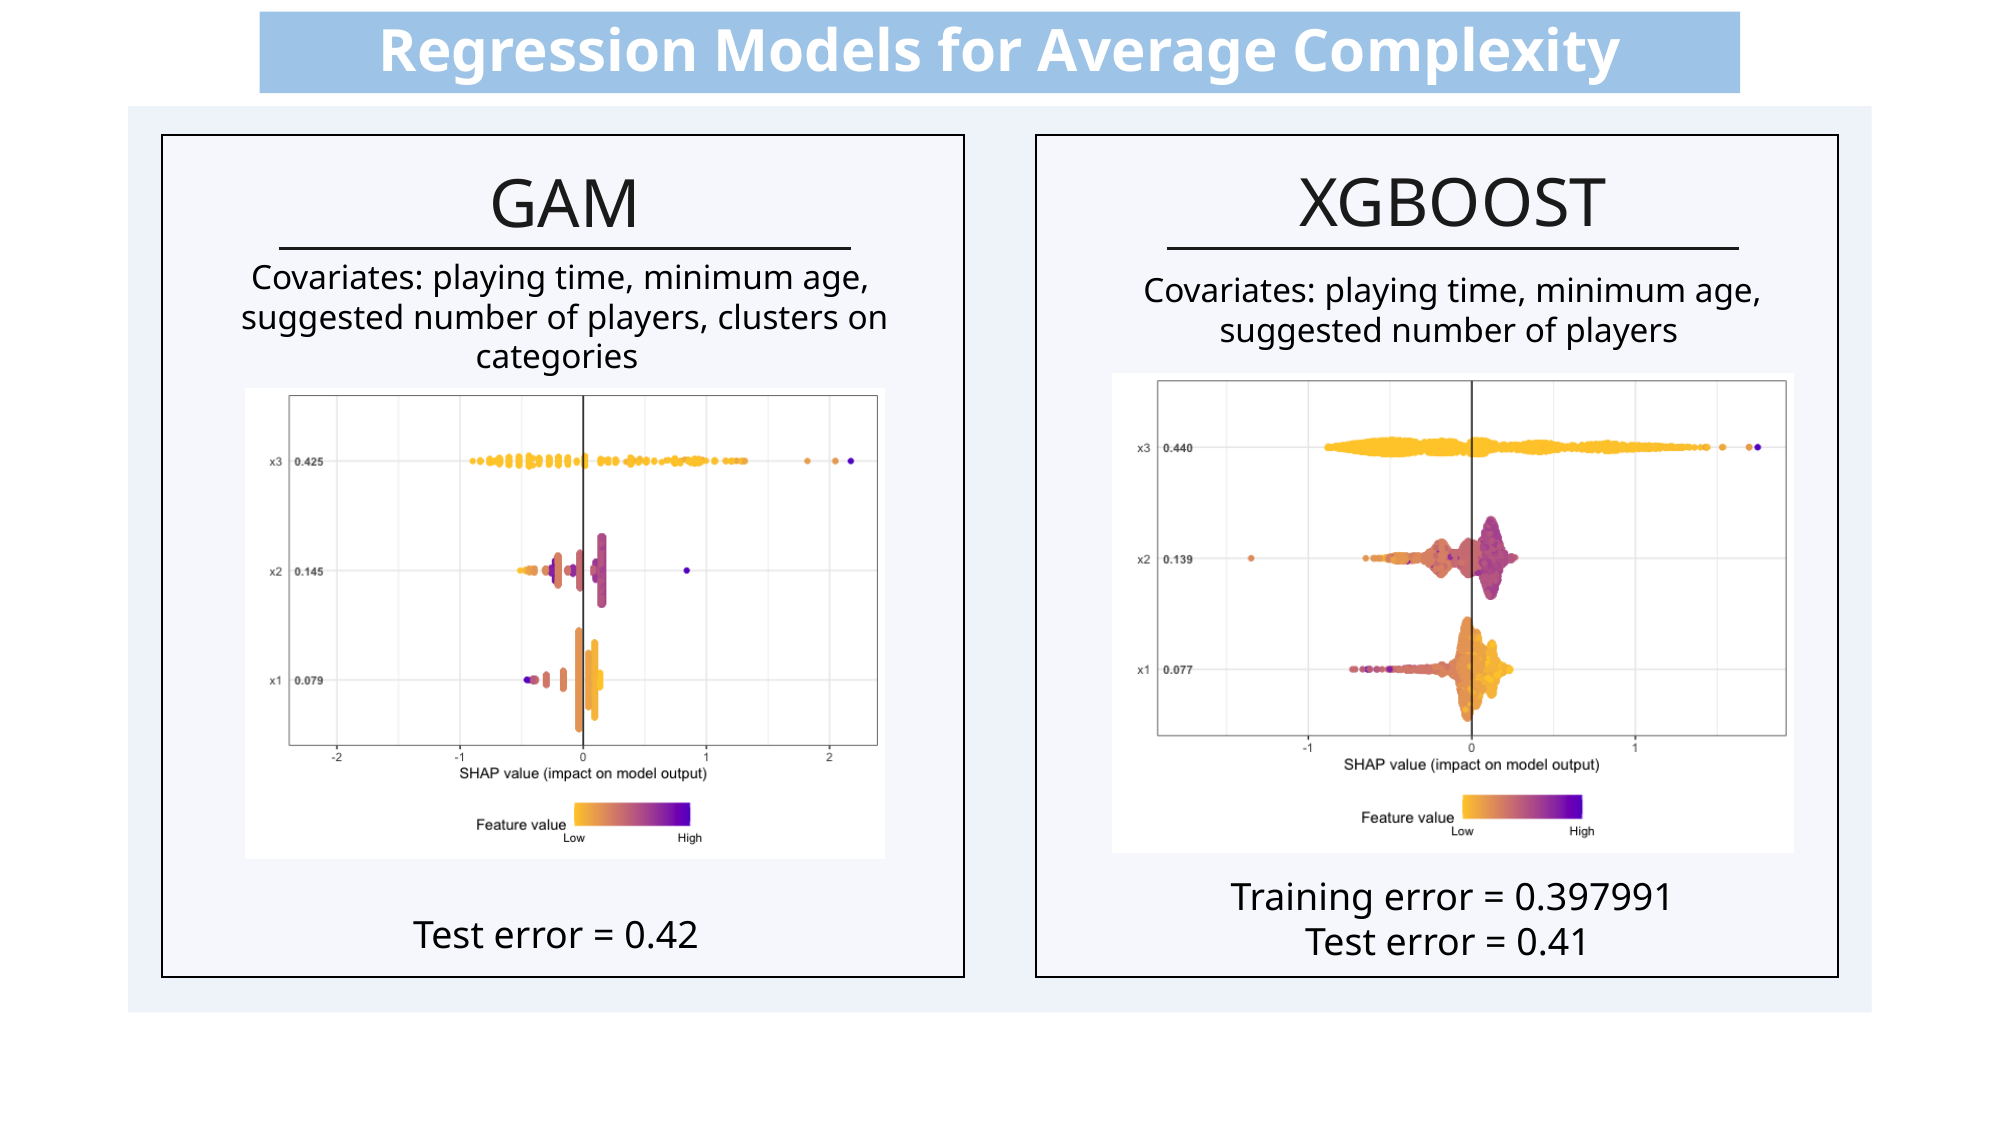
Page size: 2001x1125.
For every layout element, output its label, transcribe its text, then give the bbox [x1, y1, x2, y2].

text_box Training error = 0.397991 Test error = 0.41 [1197, 865, 1709, 971]
text_box [1035, 134, 1839, 978]
text_box GAM [279, 153, 852, 248]
text_box Covariates: playing time, minimum age, suggested number of players, clusters on categories [207, 248, 923, 383]
text_box Covariates: playing time, minimum age, suggested number of players [1095, 261, 1811, 356]
text_box XGBOOST [1166, 152, 1740, 248]
text_box [161, 134, 965, 978]
picture [245, 388, 885, 859]
text_box Regression Models for Average Complexity [259, 11, 1741, 94]
picture [1112, 373, 1794, 853]
